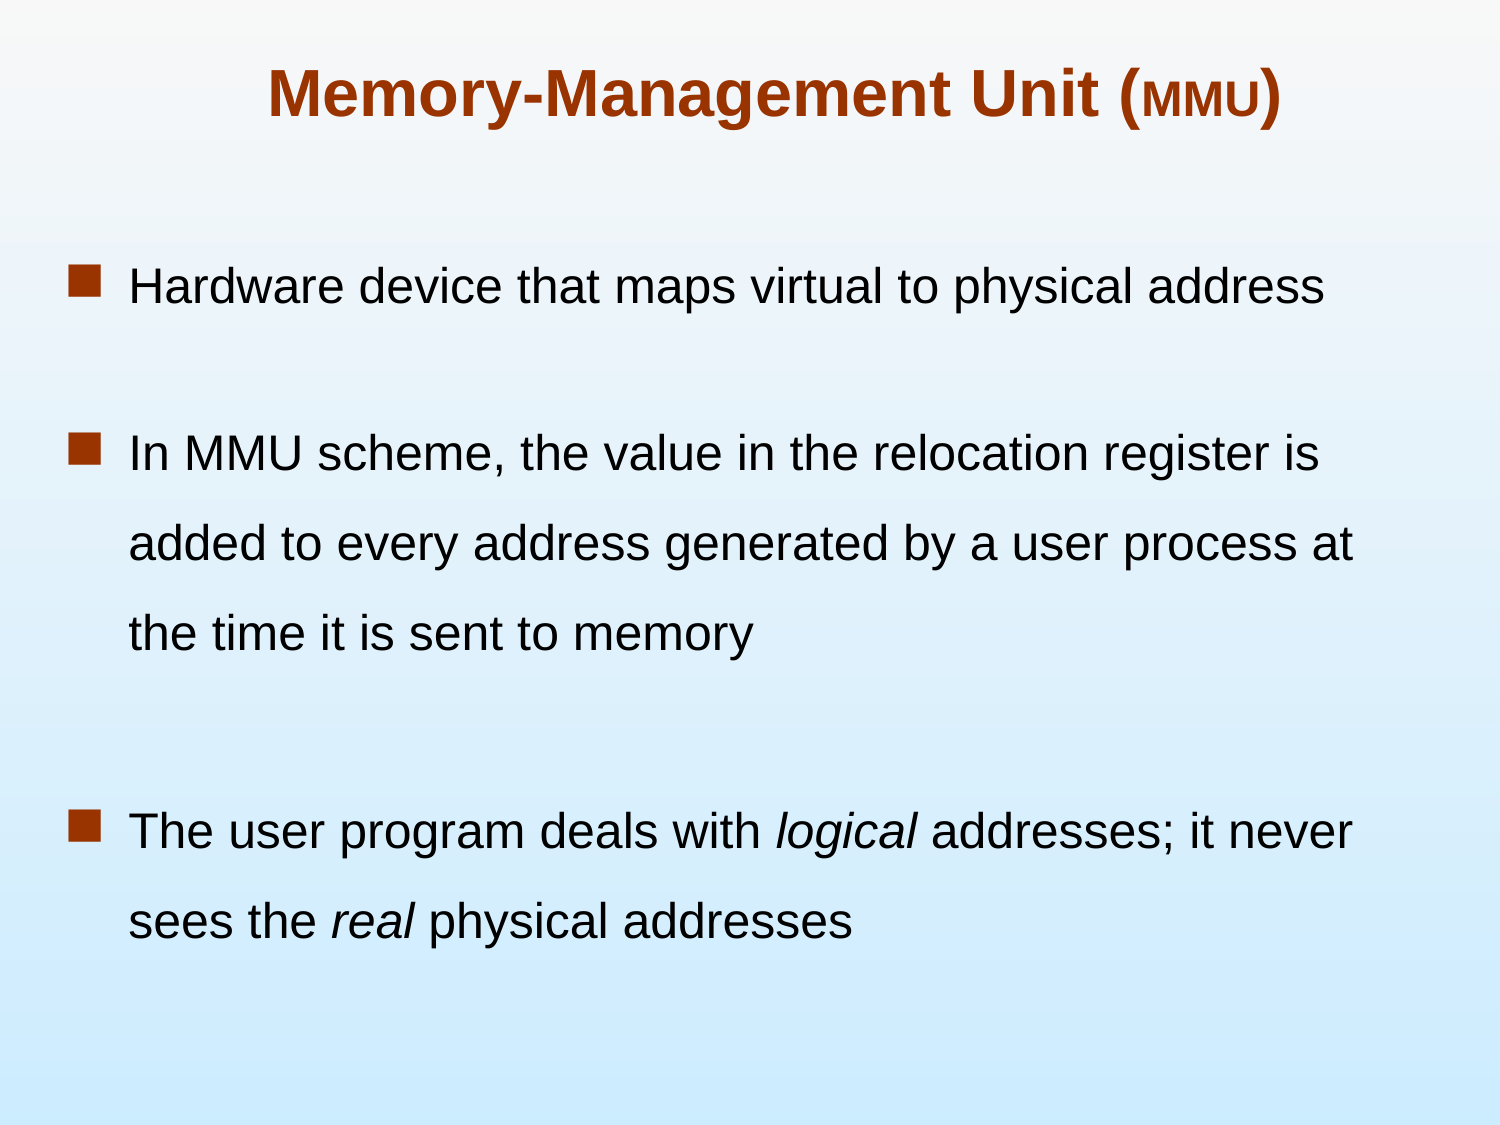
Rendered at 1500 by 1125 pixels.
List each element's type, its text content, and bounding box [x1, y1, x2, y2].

list Hardware device that maps virtual to physical address In MMU scheme, the value in the relocation register is added to every address generated by a user process at the time it is sent to memory The user program deals with logical addresses; it never sees the real physical addresses [57, 215, 1438, 1017]
title Memory-Management Unit (MMU) [112, 37, 1438, 138]
